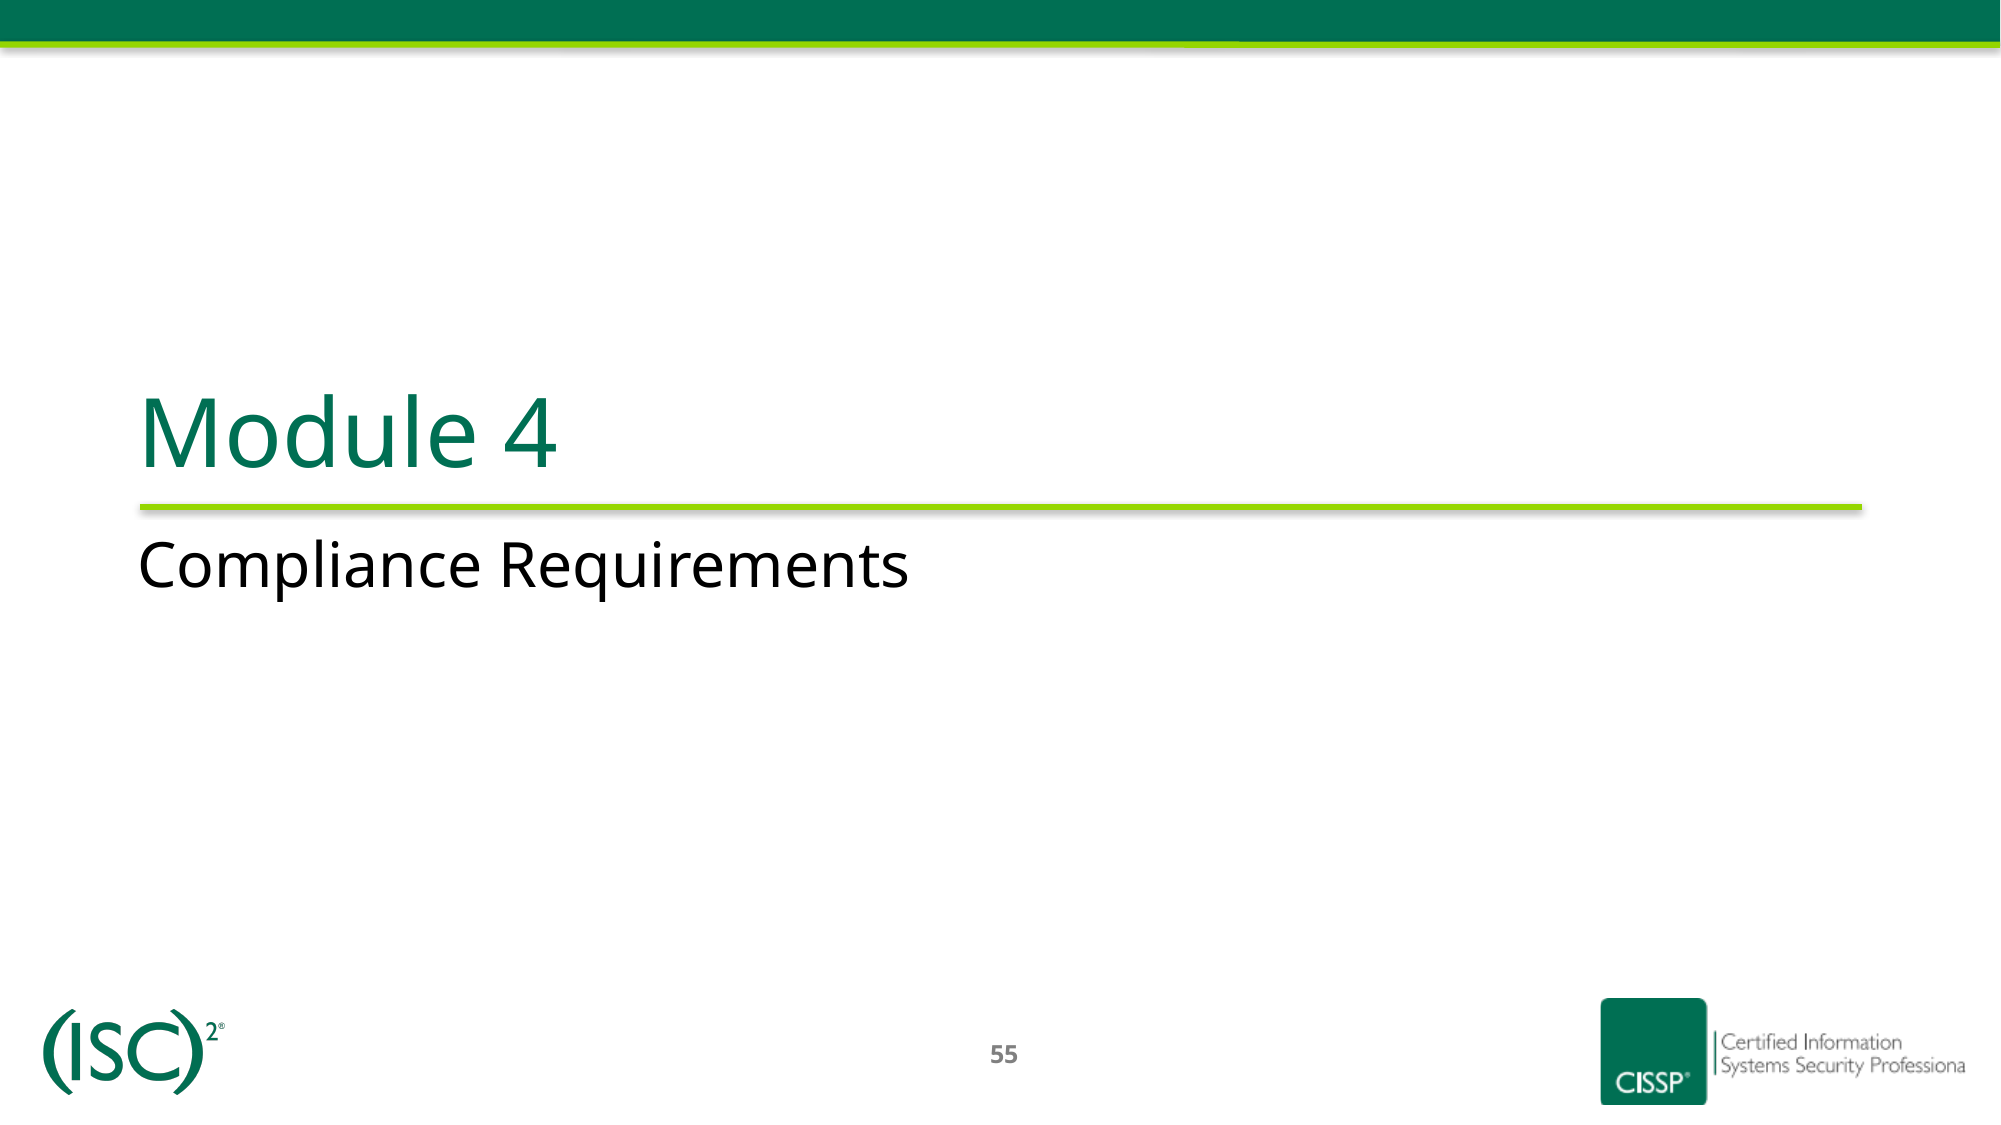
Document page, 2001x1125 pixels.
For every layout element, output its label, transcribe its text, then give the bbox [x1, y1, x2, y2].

title Compliance Requirements [116, 513, 1499, 738]
picture [40, 1005, 228, 1099]
list Module 4 [116, 251, 1499, 498]
